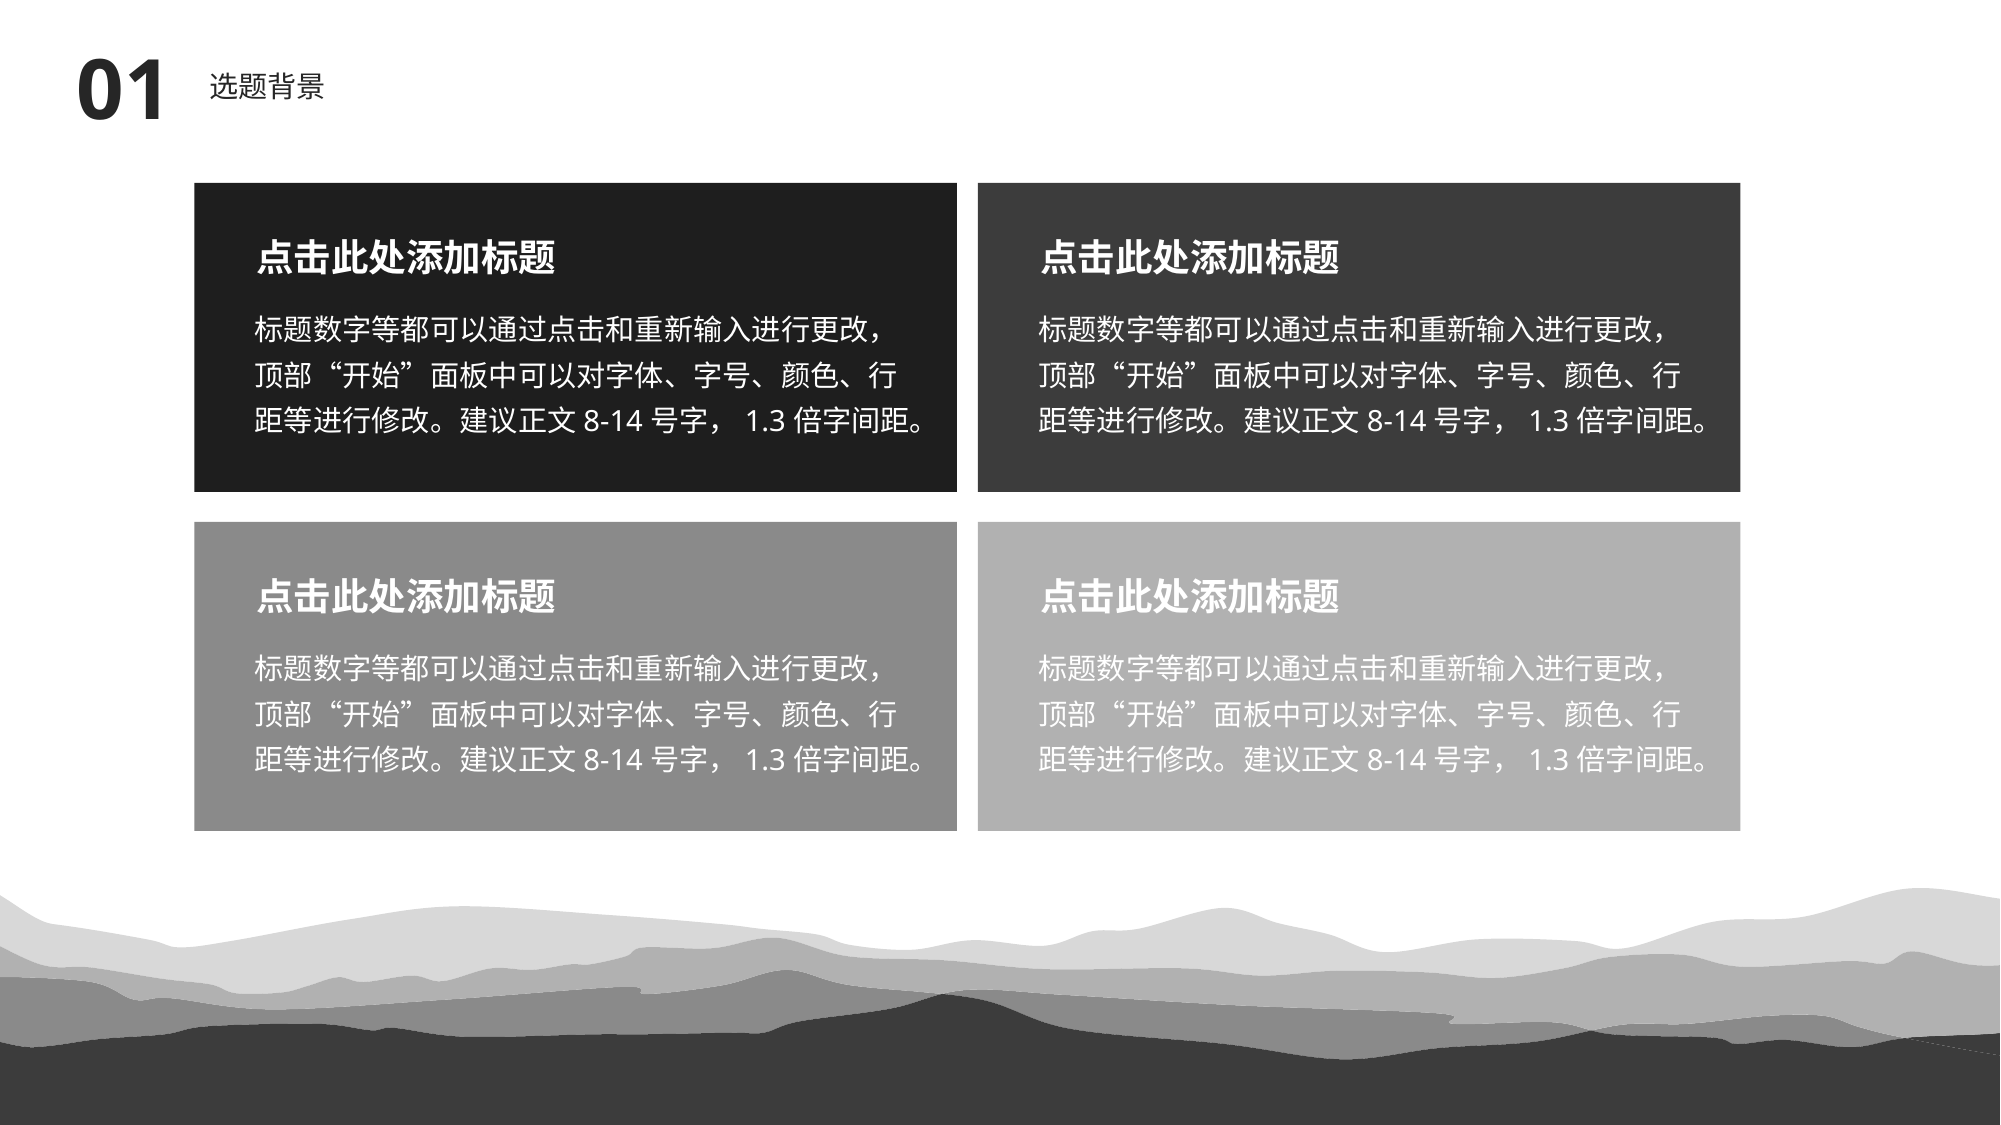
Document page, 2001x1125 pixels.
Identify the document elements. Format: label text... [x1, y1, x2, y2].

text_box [194, 521, 957, 831]
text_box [977, 182, 1741, 492]
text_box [977, 521, 1741, 831]
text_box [194, 182, 957, 492]
list 01 [61, 39, 195, 137]
list 选题背景 [194, 60, 501, 116]
